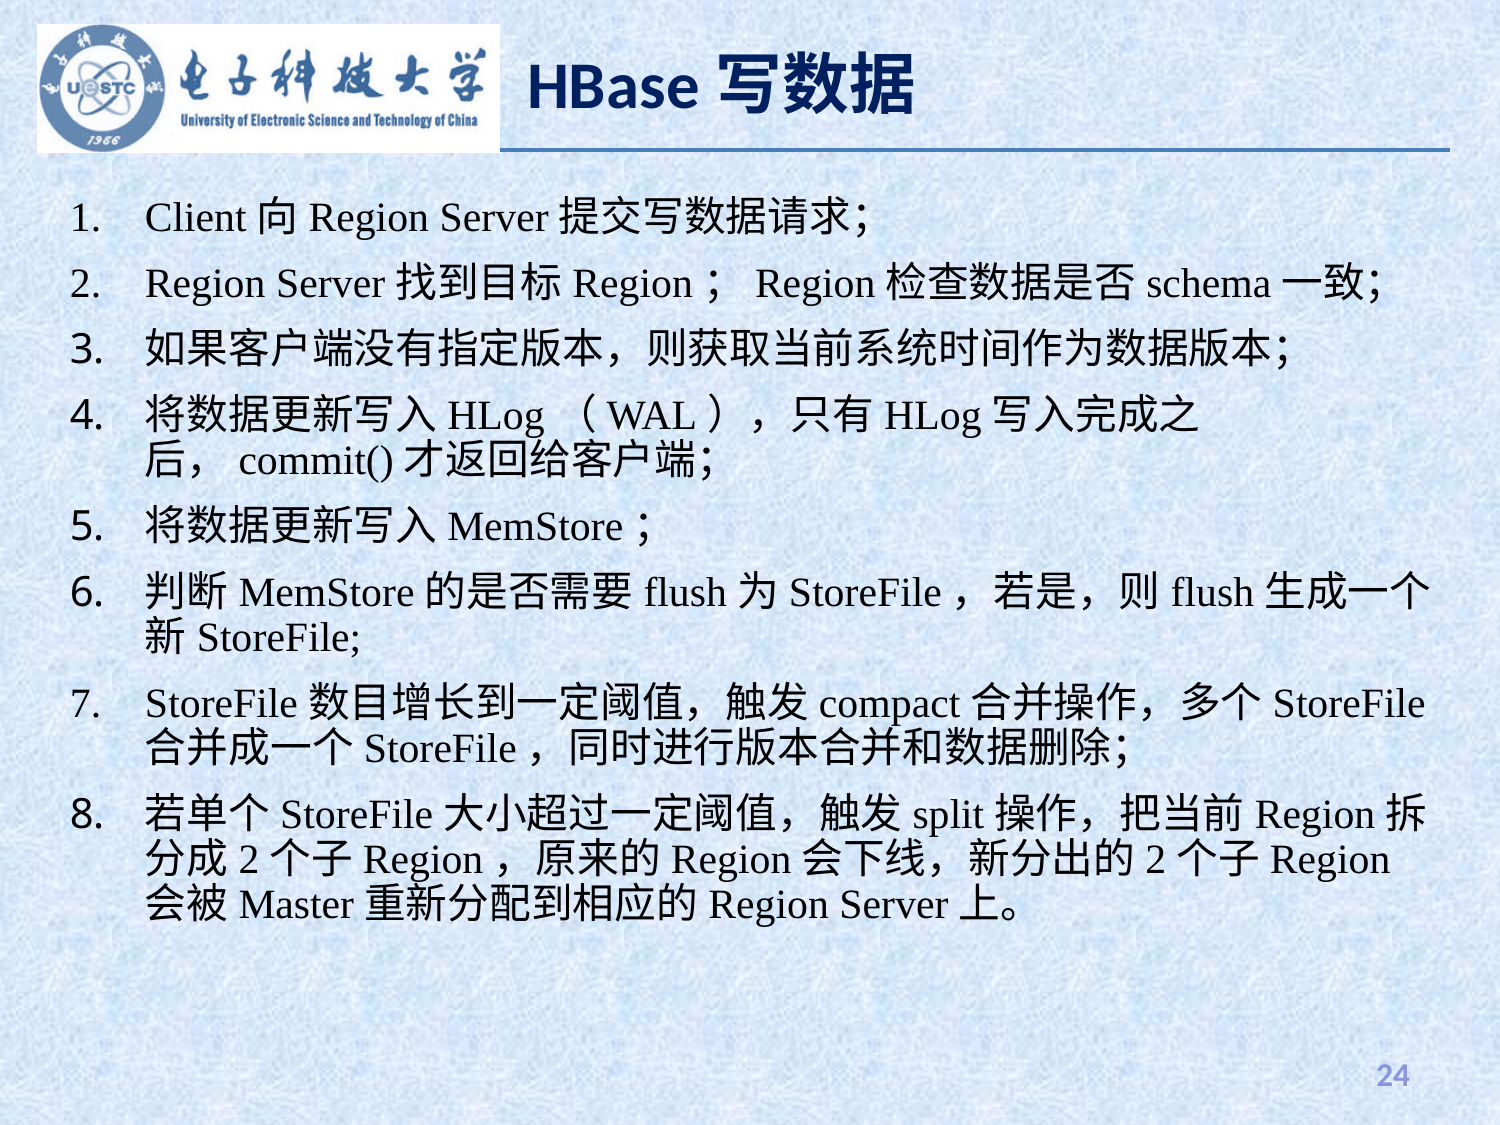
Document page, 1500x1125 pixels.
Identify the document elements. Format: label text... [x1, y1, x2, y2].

picture [0, 0, 1500, 1125]
text_box Client向Region Server提交写数据请求； Region Server找到目标Region；Region检查数据是否schema一致； 如果客户端没有指定版本，则获取当前系统时间作为数据版本； 将数据更新写入HLog（WAL），只有HLog写入完成之后，commit()才返回给客户端； 将数据更新写入MemStore； 判断MemStore的是否需要flush为StoreFile，若是，则flush生成一个新StoreFile; StoreFile数目增长到一定阈值，触发compact合并操作，多个StoreFile合并成一个StoreFile，同时进行版本合并和数据删除； 若单个StoreFile大小超过一定阈值，触发split操作，把当前Region拆分成2个子Region，原来的Region会下线，新分出的2个子Region会被Master重新分配到相应的Region Server上。 [55, 188, 1450, 1103]
text_box HBase写数据 [512, 34, 1425, 130]
